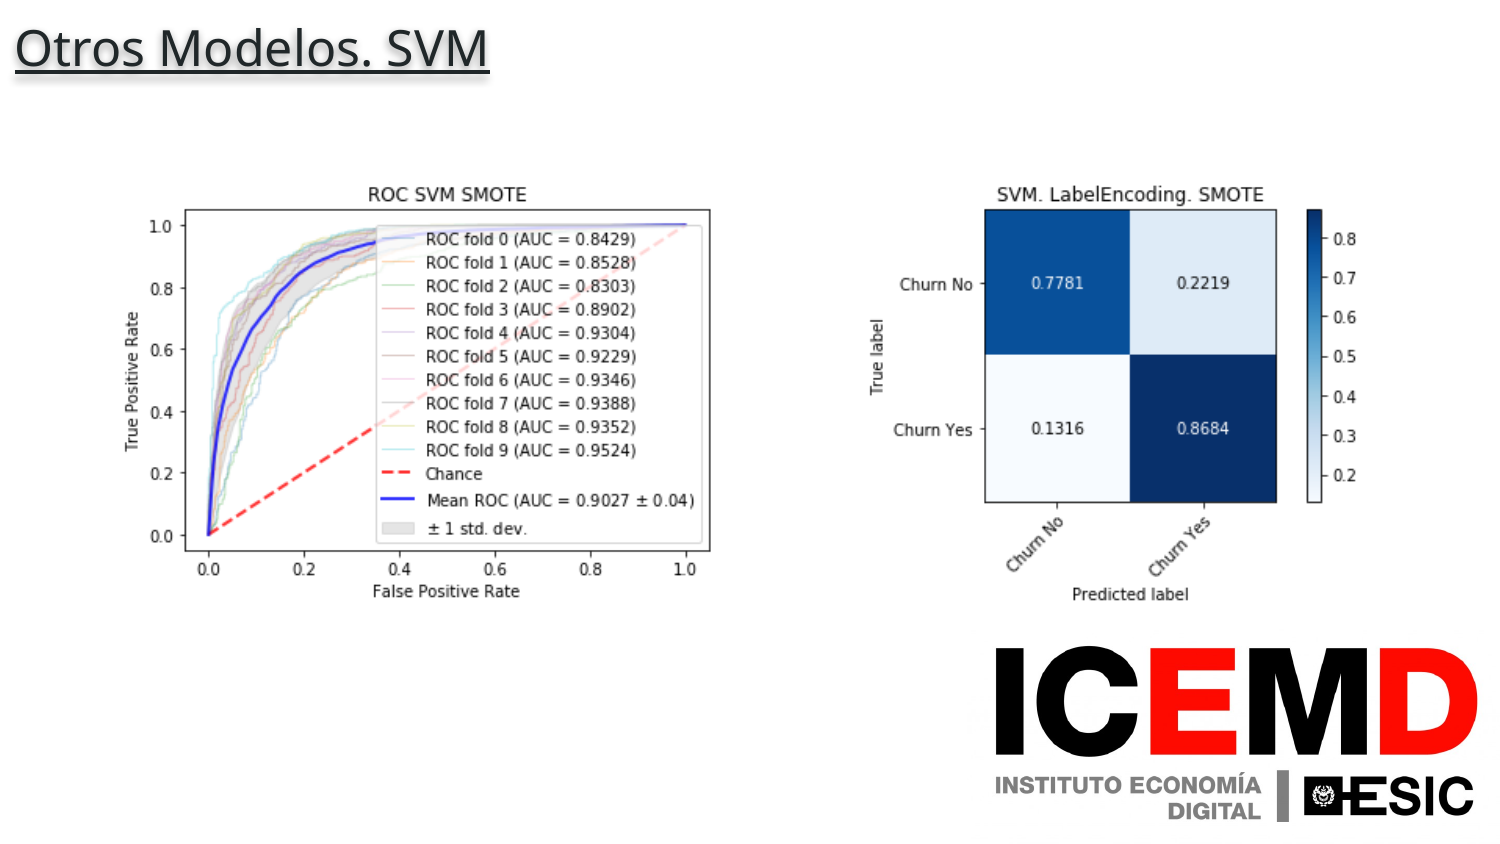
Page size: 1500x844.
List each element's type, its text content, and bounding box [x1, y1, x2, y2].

text_box Otros Modelos. SVM [0, 0, 1090, 95]
picture [116, 175, 725, 610]
picture [967, 629, 1500, 844]
picture [861, 175, 1369, 614]
